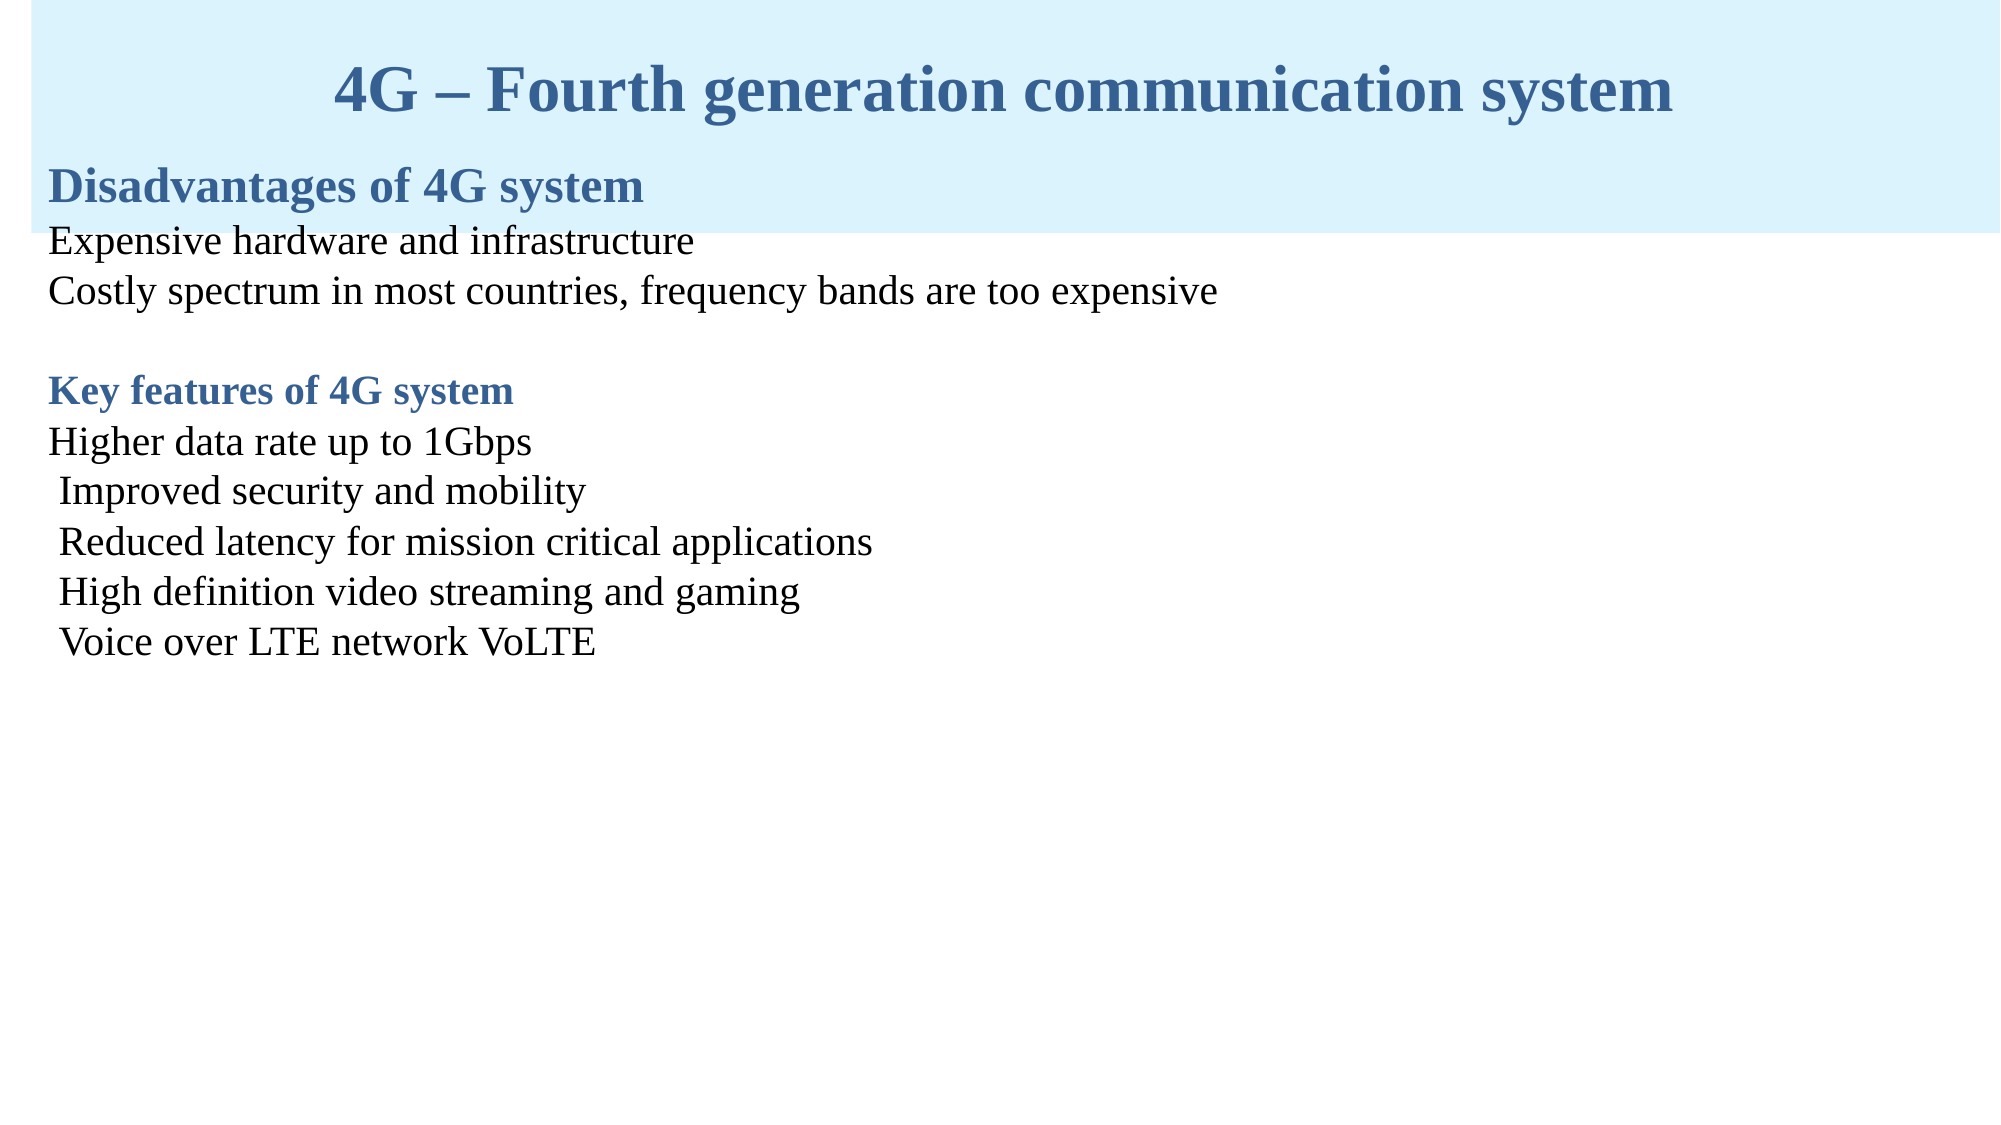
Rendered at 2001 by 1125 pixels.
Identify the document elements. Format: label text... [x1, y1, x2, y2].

text_box 4G – Fourth generation communication system [179, 46, 1830, 123]
list Disadvantages of 4G system Expensive hardware and infrastructure Costly spectrum in most countries, frequency bands are too expensive Key features of 4G system Higher data rate up to 1Gbps Improved security and mobility Reduced latency for mission critical applications High definition video streaming and gaming Voice over LTE network VoLTE [48, 152, 2000, 896]
